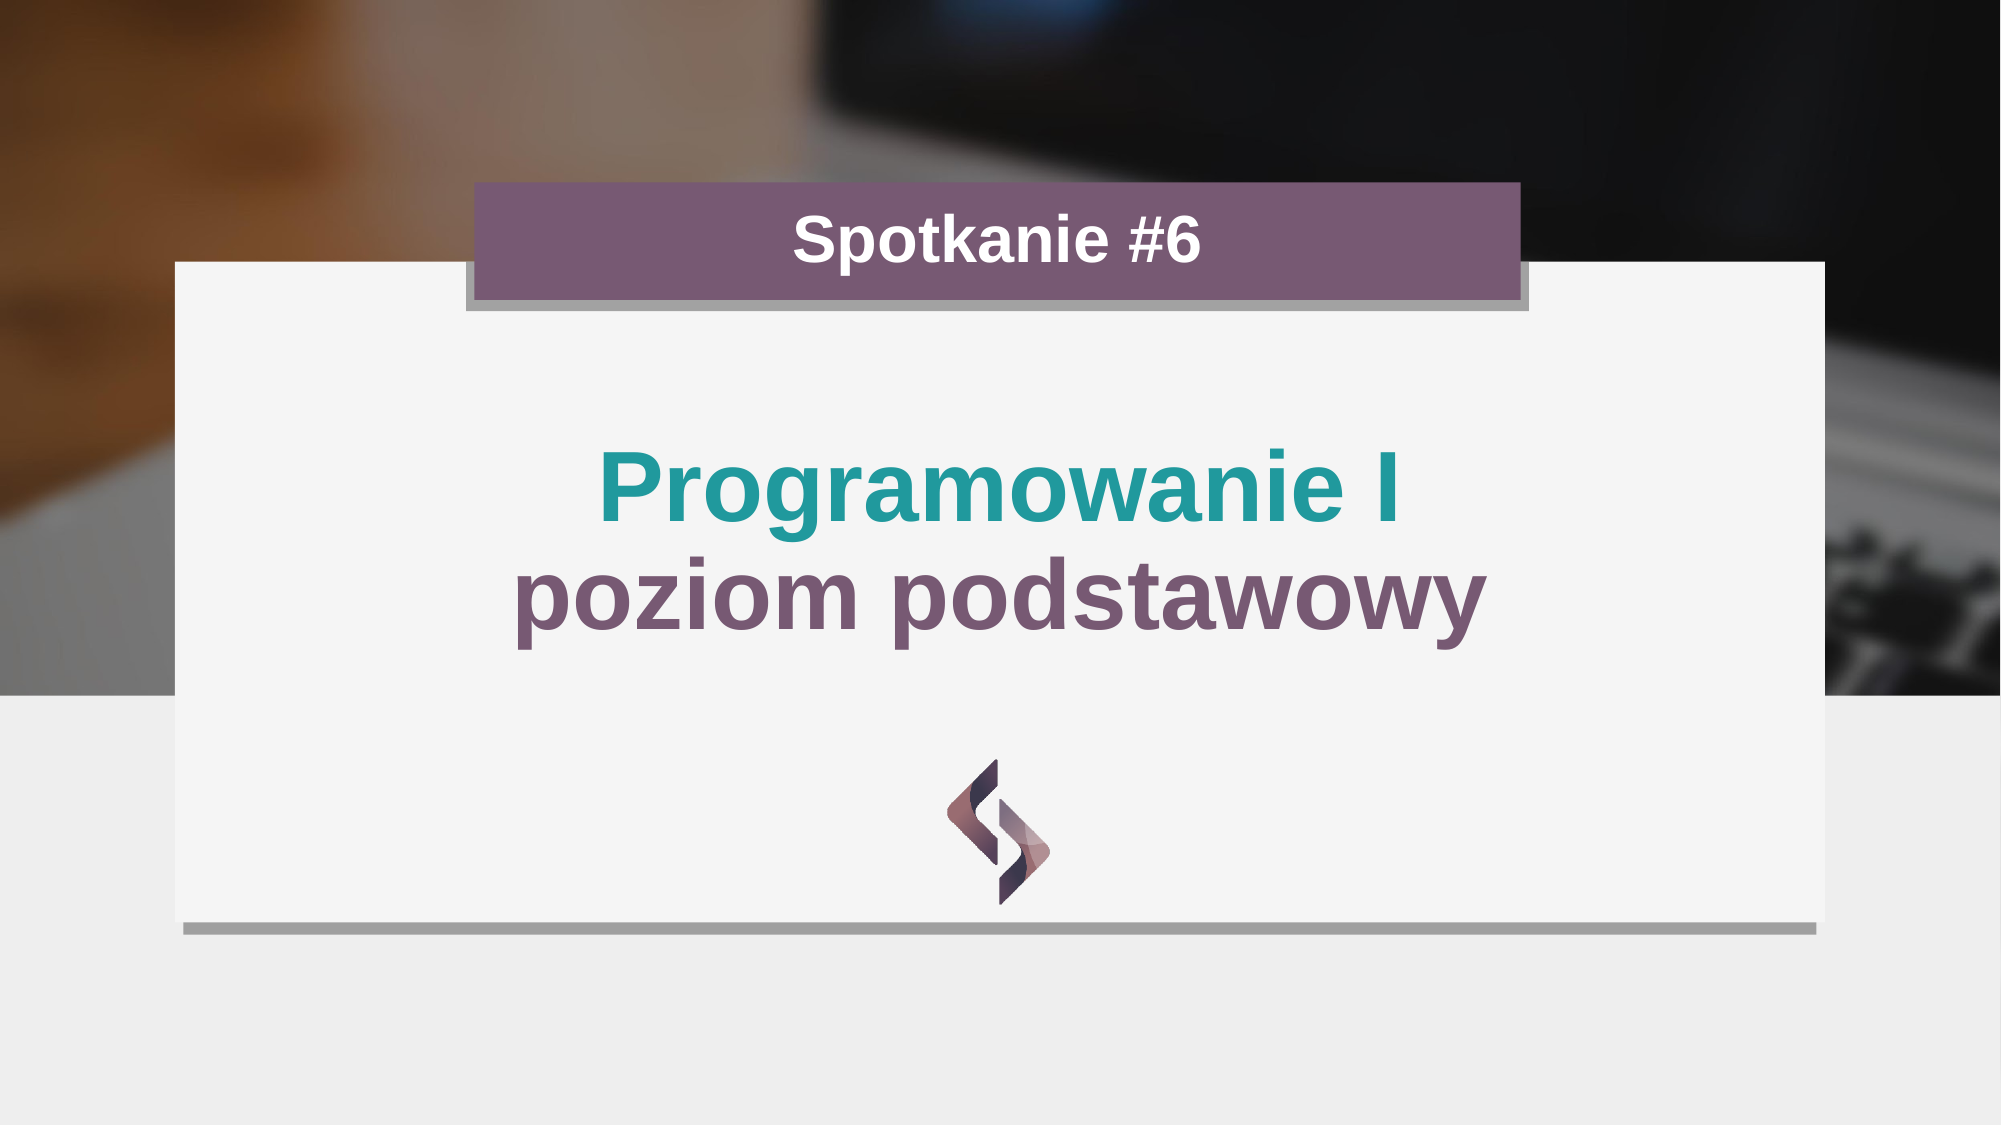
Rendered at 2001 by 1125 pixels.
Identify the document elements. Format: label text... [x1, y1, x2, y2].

title Spotkanie #6 [474, 182, 1521, 300]
picture [0, 0, 2001, 1125]
picture [900, 747, 1261, 917]
list Programowanie I poziom podstawowy [321, 344, 1678, 743]
